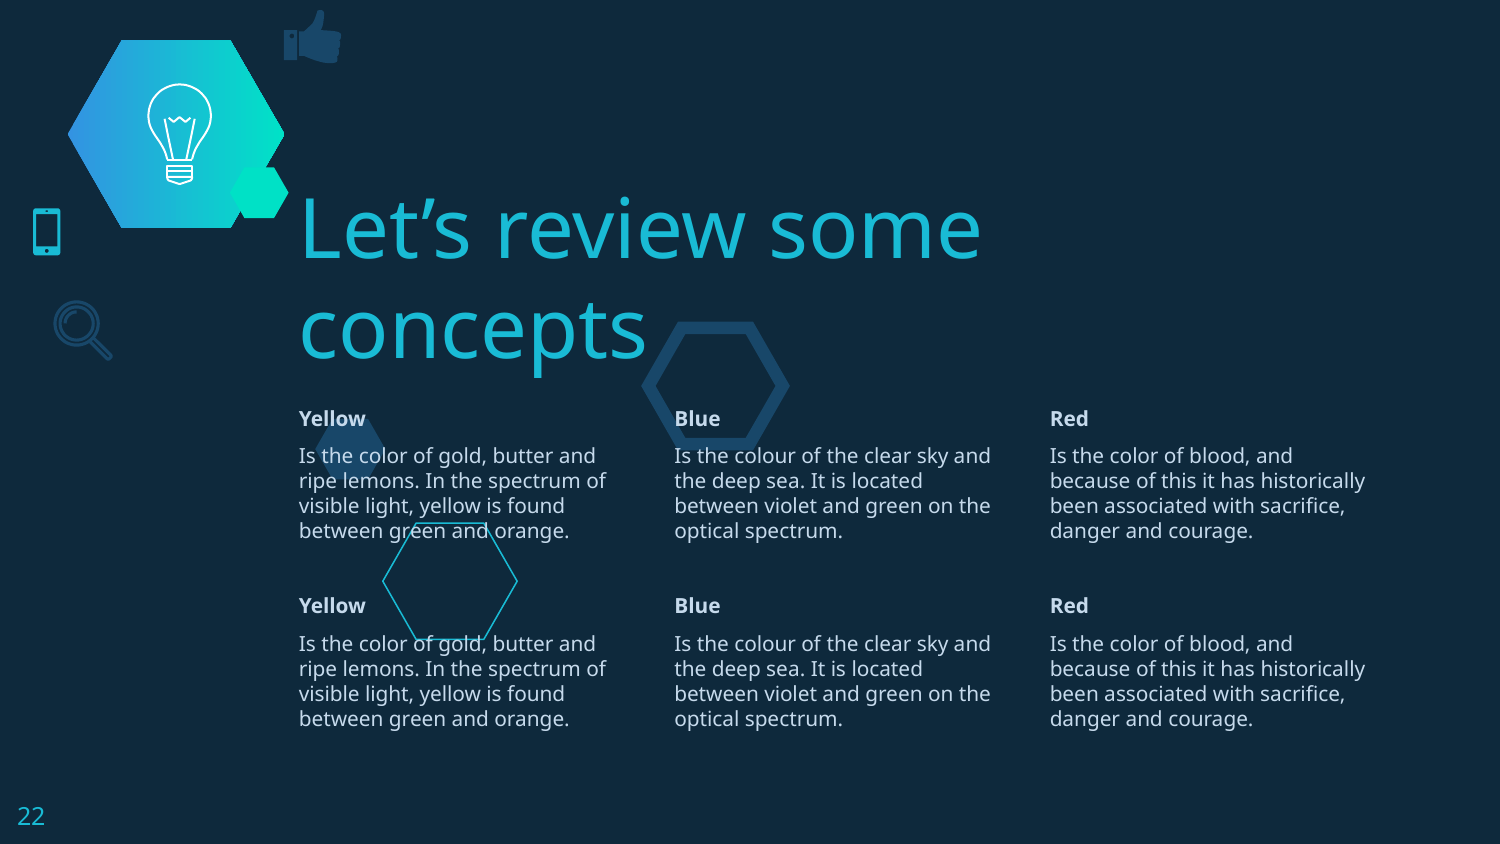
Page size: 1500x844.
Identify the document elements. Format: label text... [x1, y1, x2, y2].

text_box Yellow Is the color of gold, butter and ripe lemons. In the spectrum of visible light, yellow is found between green and orange. [284, 578, 642, 774]
text_box Blue Is the colour of the clear sky and the deep sea. It is located between violet and green on the optical spectrum. [659, 578, 1017, 774]
text_box <number> [2, 785, 93, 844]
text_box Red Is the color of blood, and because of this it has historically been associated with sacrifice, danger and courage. [1034, 578, 1392, 774]
text_box Blue Is the colour of the clear sky and the deep sea. It is located between violet and green on the optical spectrum. [659, 390, 1017, 578]
text_box Red Is the color of blood, and because of this it has historically been associated with sacrifice, danger and courage. [1034, 390, 1392, 578]
text_box Yellow Is the color of gold, butter and ripe lemons. In the spectrum of visible light, yellow is found between green and orange. [284, 390, 642, 578]
text_box Let’s review some concepts [284, 284, 1096, 391]
